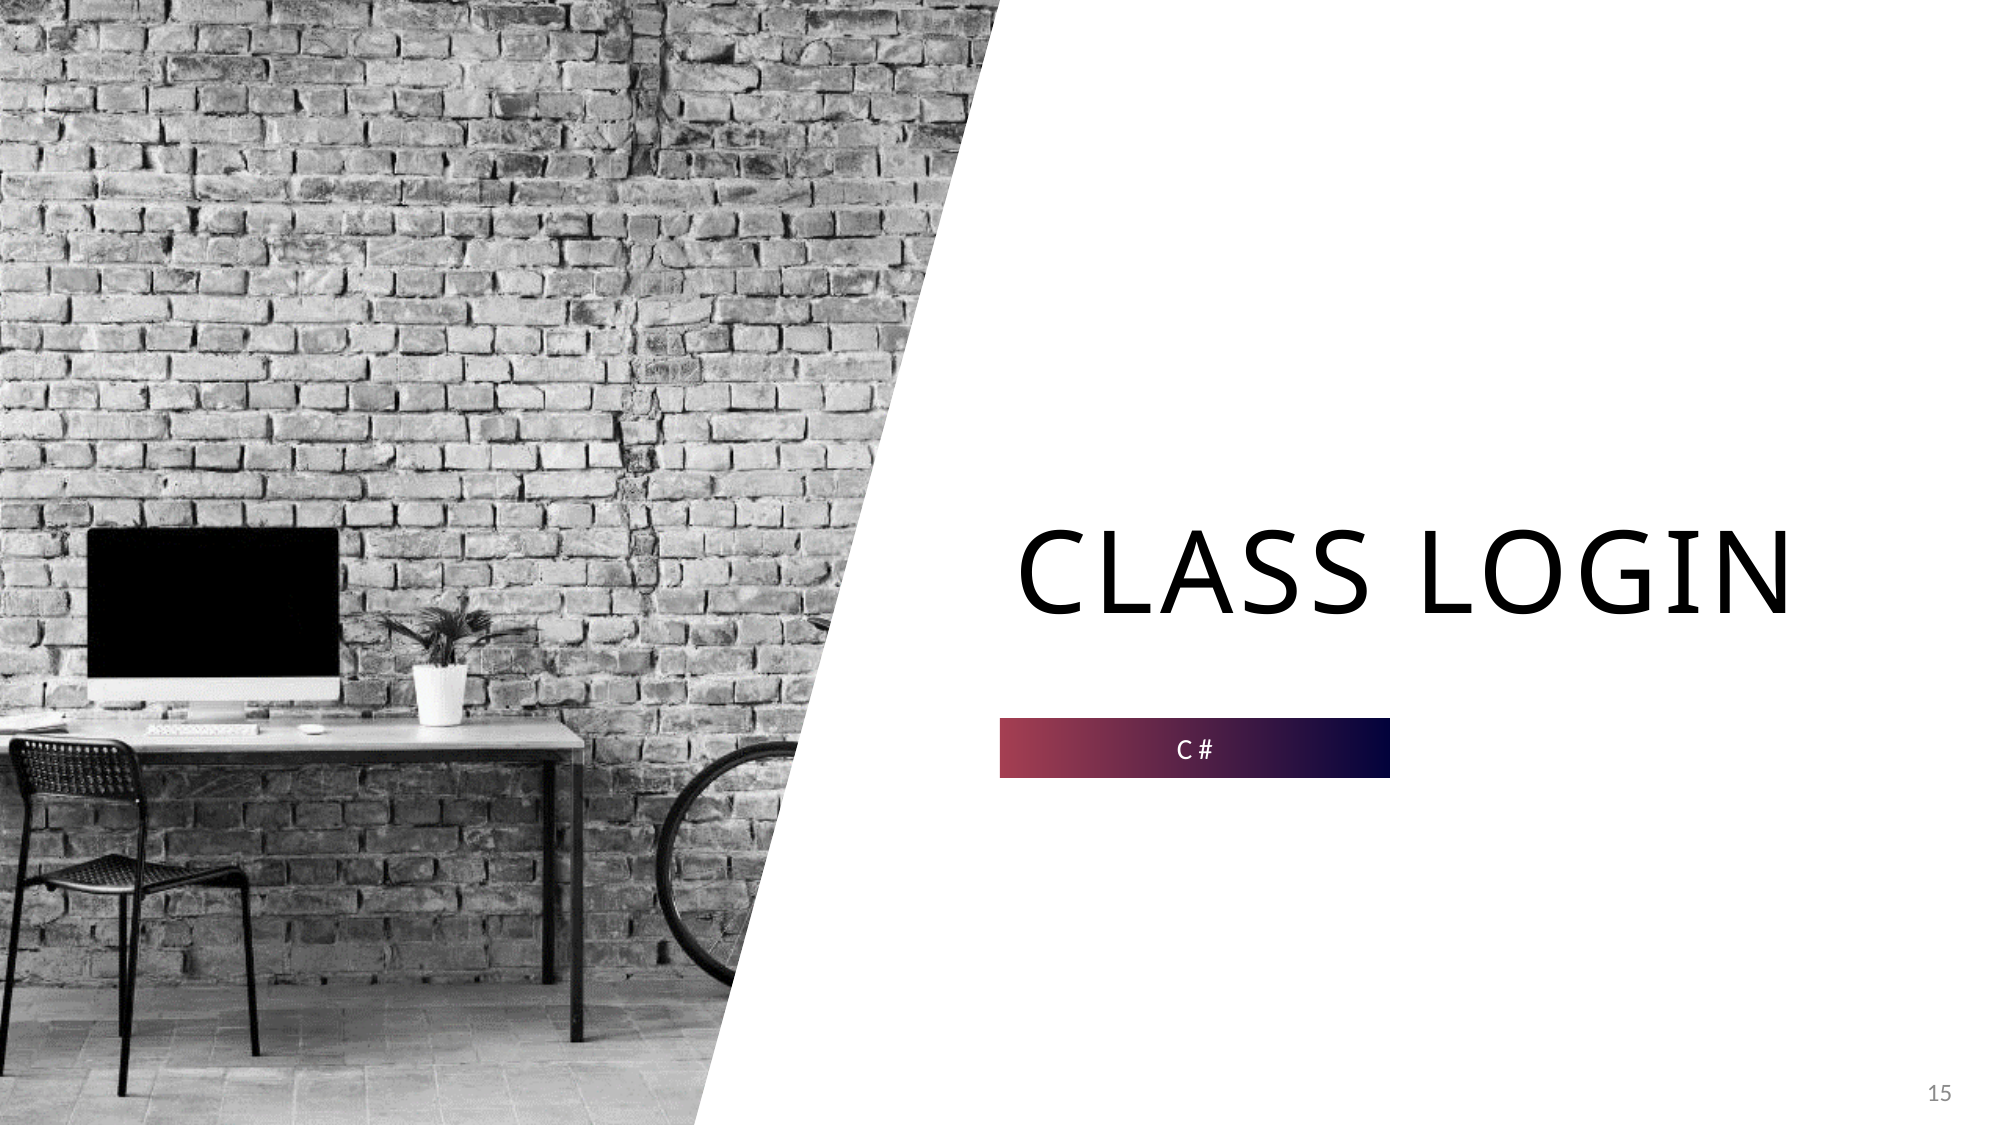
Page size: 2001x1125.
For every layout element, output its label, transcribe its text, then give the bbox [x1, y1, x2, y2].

picture [0, 0, 1000, 1125]
list C# [1000, 718, 1390, 778]
slide_number 15 [1894, 1061, 1968, 1121]
title CLASS LOGIN [1000, 371, 1862, 644]
